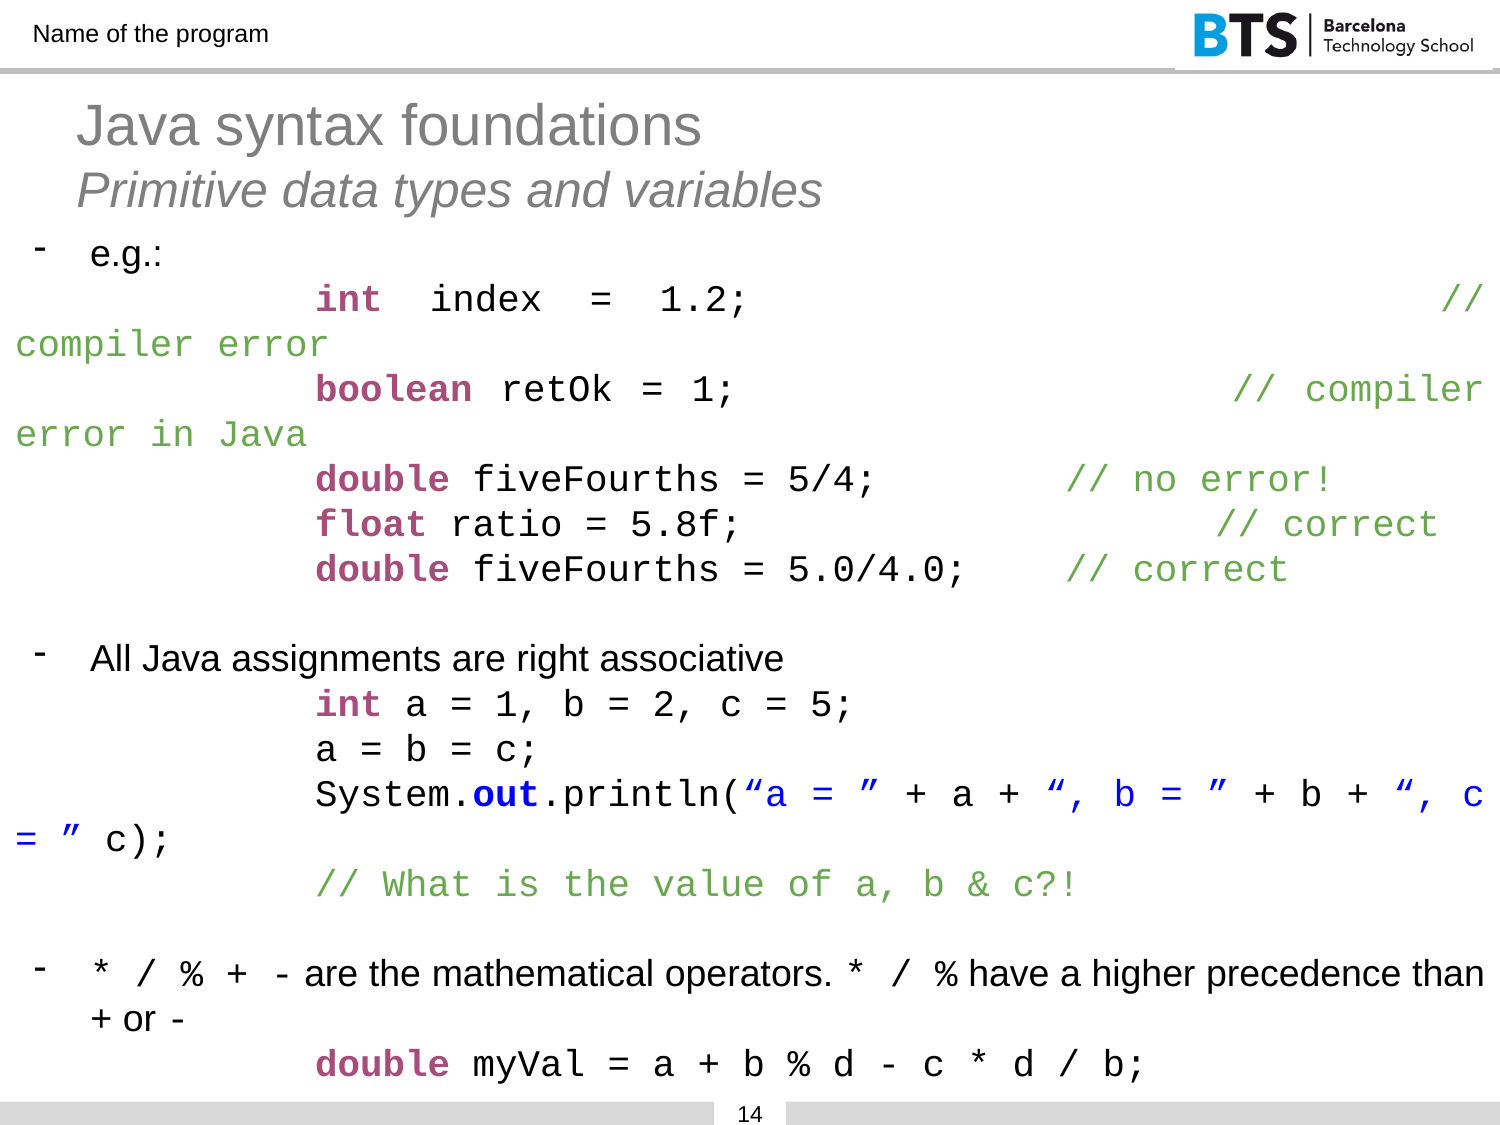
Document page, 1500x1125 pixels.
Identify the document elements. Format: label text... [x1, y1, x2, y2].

title Java syntax foundations Primitive data types and variables [61, 79, 1483, 221]
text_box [0, 0, 1500, 70]
text_box e.g.: int index = 1.2; // compiler error boolean retOk = 1; // compiler error in Java double fiveFourths = 5/4; // no error! float ratio = 5.8f; // correct double fiveFourths = 5.0/4.0; // correct All Java assignments are right associative int a = 1, b = 2, c = 5; a = b = c; System.out.println(“a = ” + a + “, b = ” + b + “, c = ” c); // What is the value of a, b & c?! * / % + - are the mathematical operators. * / % have a higher precedence than + or - double myVal = a + b % d - c * d / b; [0, 221, 1500, 520]
slide_number ‹#› [714, 1101, 786, 1125]
